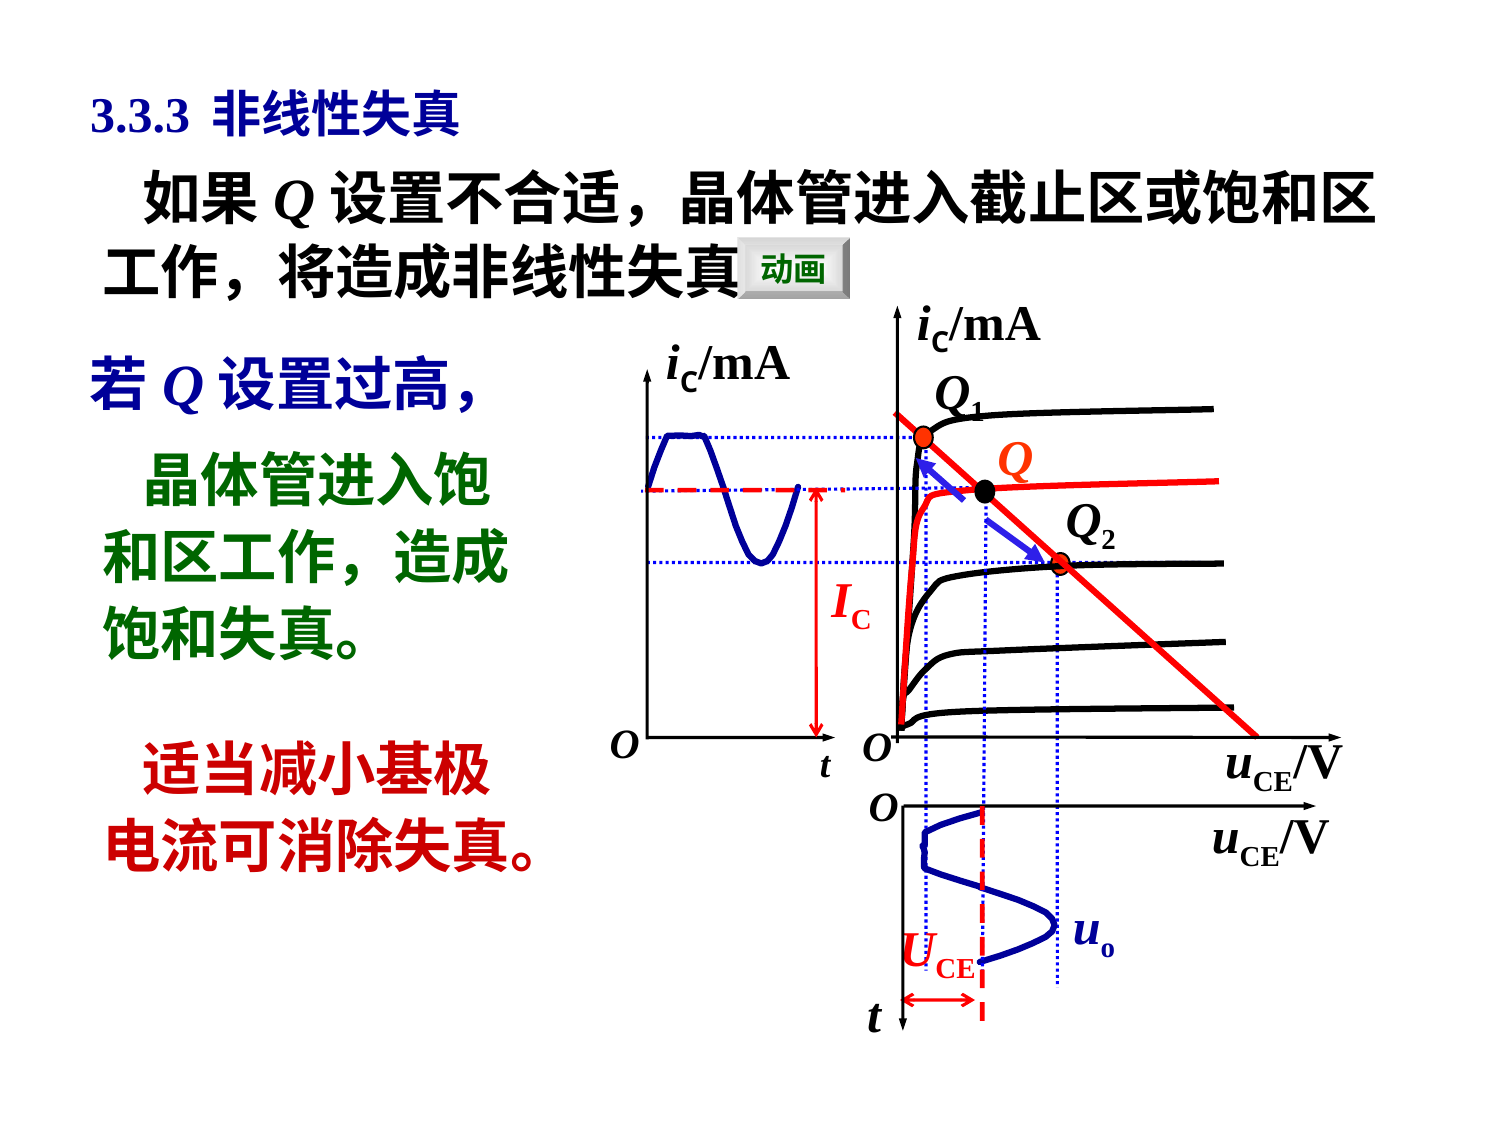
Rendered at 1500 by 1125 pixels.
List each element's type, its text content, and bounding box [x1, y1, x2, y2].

text_box 1 [738, 238, 745, 285]
title 3.3.3 非线性失真 [62, 75, 975, 150]
text_box 晶体管进入饱和区工作，造成饱和失真。 [87, 428, 525, 675]
text_box 动画 [737, 237, 851, 285]
text_box 若Q设置过高， [75, 332, 475, 425]
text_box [913, 355, 1001, 501]
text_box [594, 286, 1362, 1051]
text_box 如果Q设置不合适，晶体管进入截止区或饱和区工作，将造成非线性失真。 [87, 150, 1450, 313]
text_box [739, 238, 849, 245]
text_box 适当减小基极电流可消除失真。 [87, 717, 525, 887]
